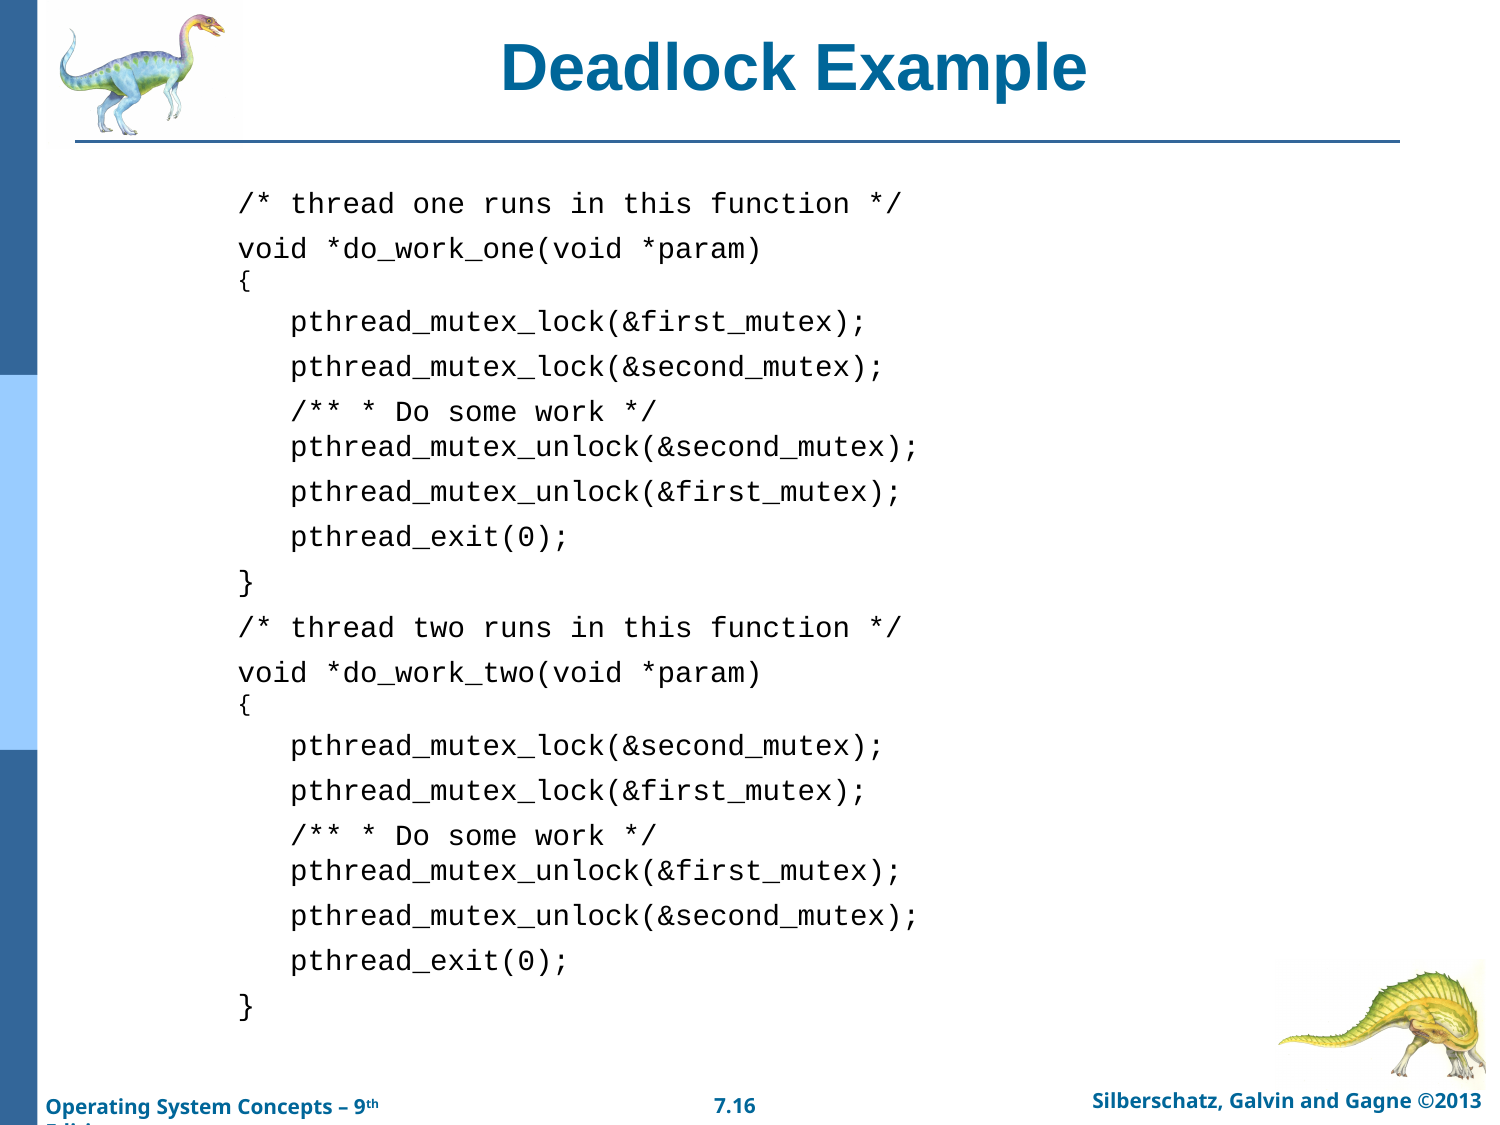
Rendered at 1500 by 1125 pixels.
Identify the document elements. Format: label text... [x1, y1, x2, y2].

title Deadlock Example [164, 16, 1425, 112]
picture [46, 0, 243, 149]
list /* thread one runs in this function */ void *do_work_one(void *param) { pthread_mutex_lock(&first_mutex); pthread_mutex_lock(&second_mutex); /** * Do some work */ pthread_mutex_unlock(&second_mutex); pthread_mutex_unlock(&first_mutex); pthread_exit(0); } /* thread two runs in this function */ void *do_work_two(void *param) { pthread_mutex_lock(&second_mutex); pthread_mutex_lock(&first_mutex); /** * Do some work */ pthread_mutex_unlock(&first_mutex); pthread_mutex_unlock(&second_mutex); pthread_exit(0); } [222, 176, 1330, 1025]
picture [1275, 959, 1486, 1090]
